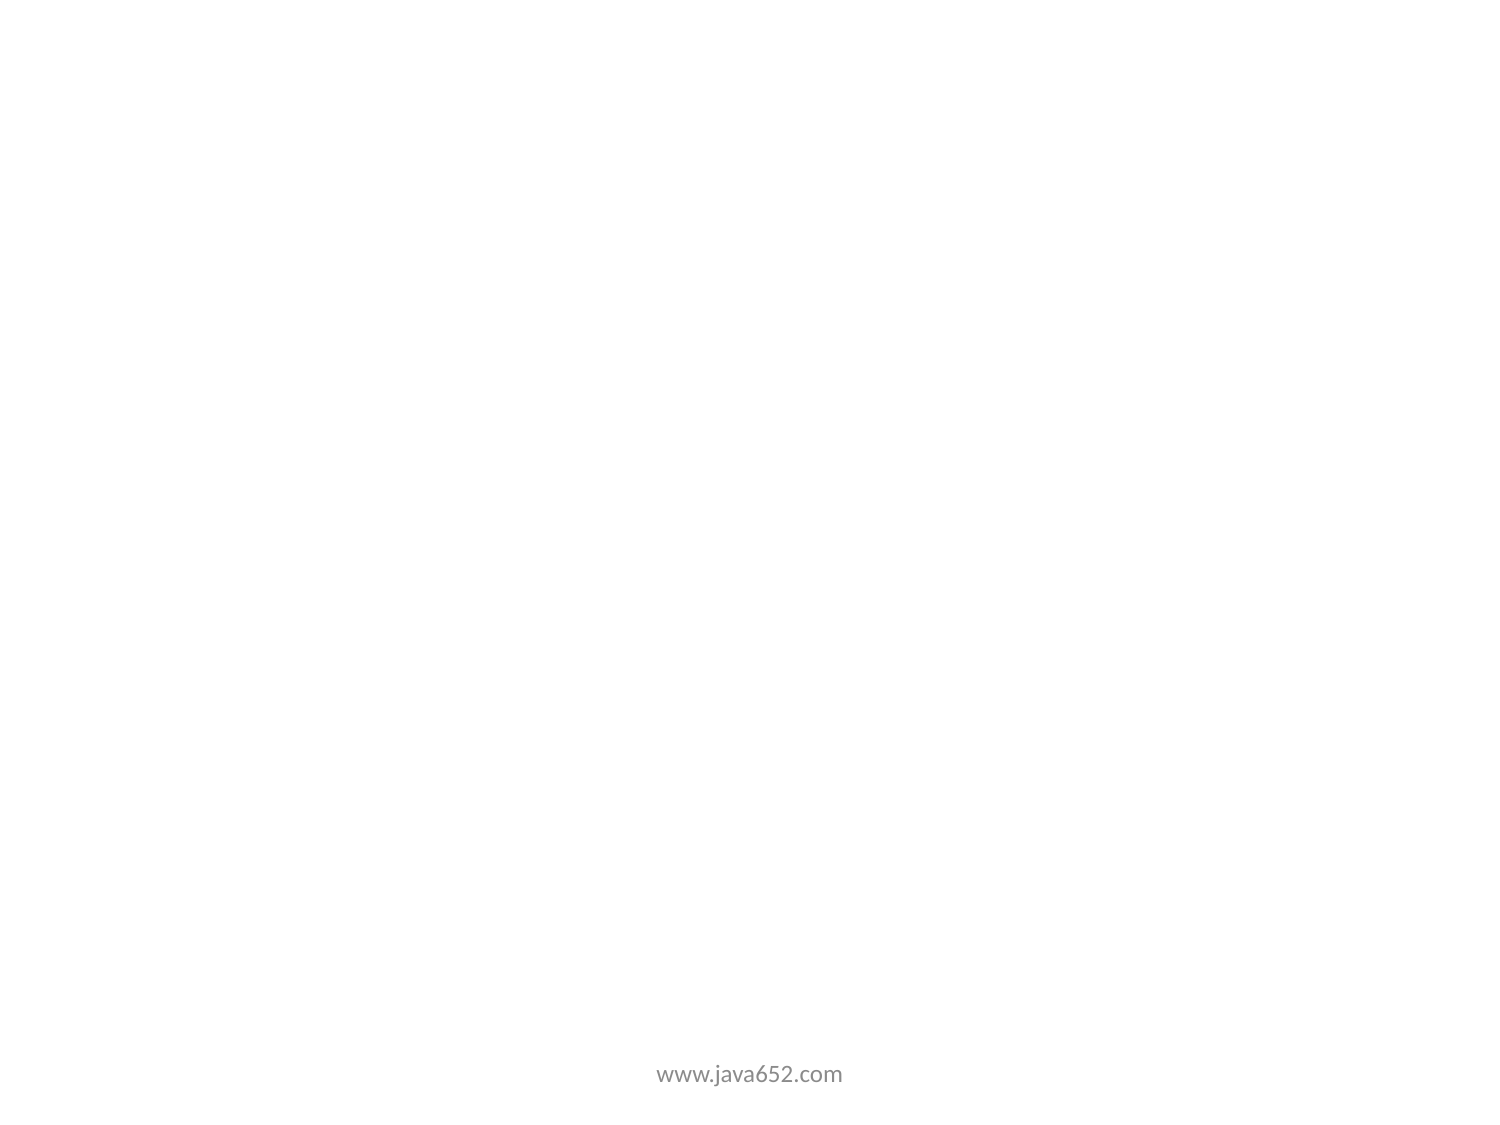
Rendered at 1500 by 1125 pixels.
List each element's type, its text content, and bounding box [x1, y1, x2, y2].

footer www.java652.com [512, 1042, 988, 1103]
